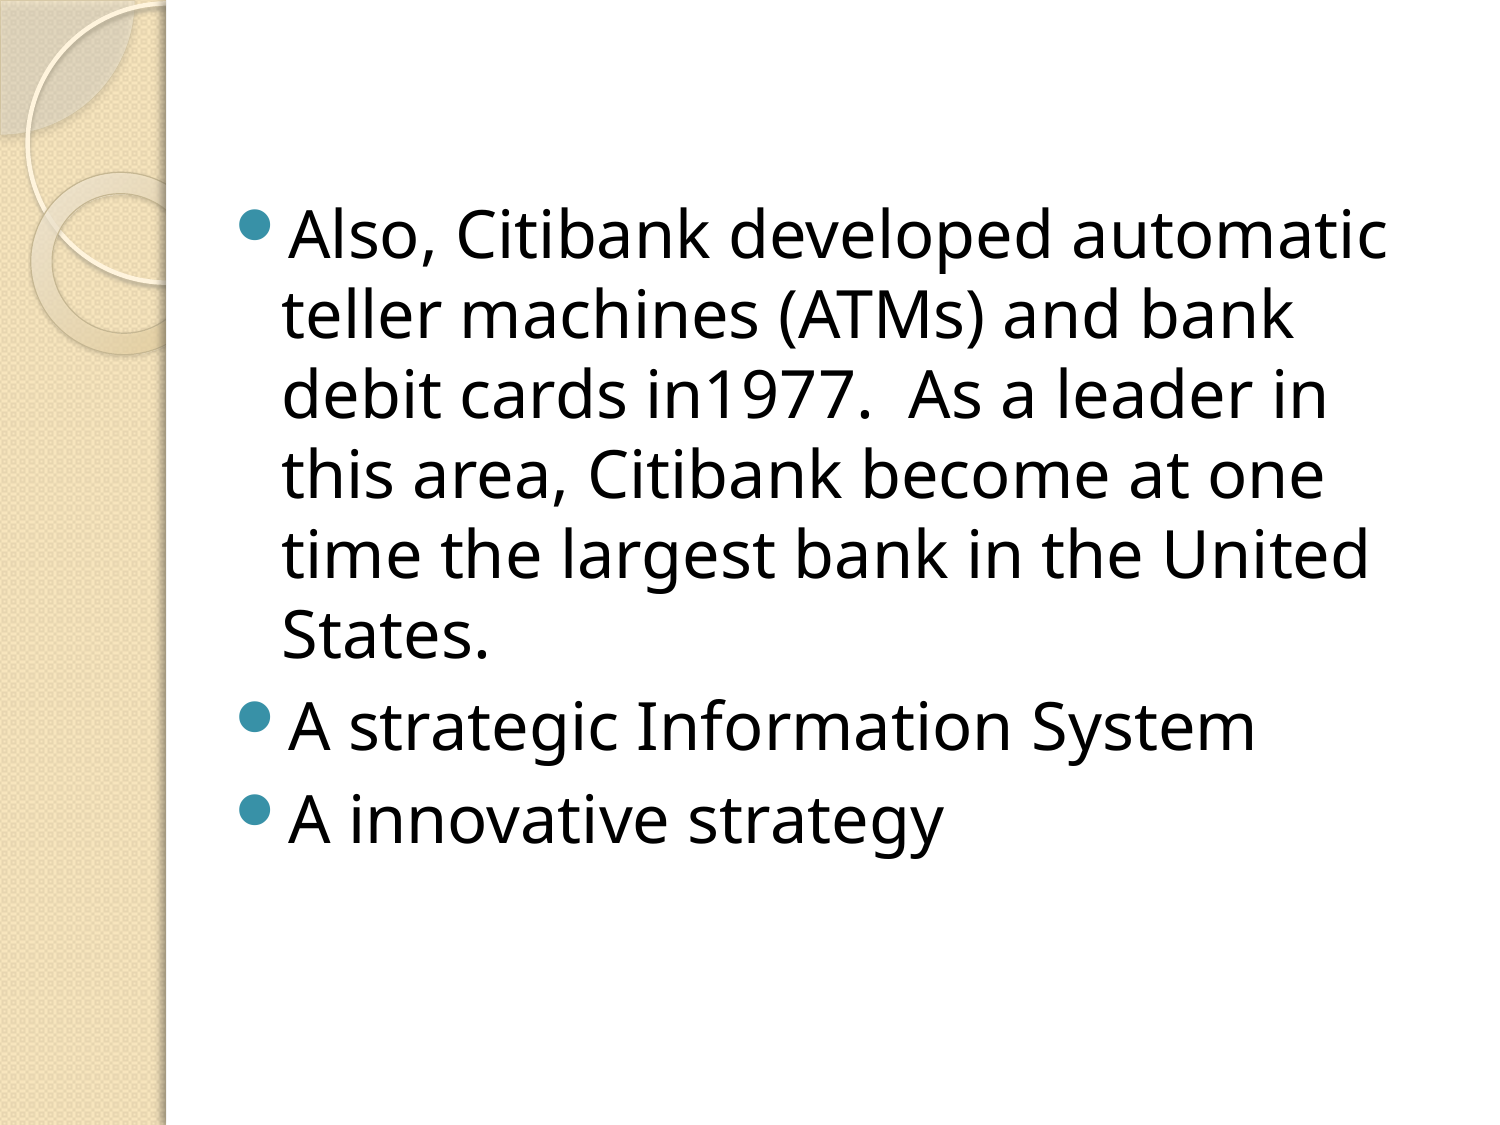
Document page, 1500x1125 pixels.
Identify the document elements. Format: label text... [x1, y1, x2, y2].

list Also, Citibank developed automatic teller machines (ATMs) and bank debit cards in1977. As a leader in this area, Citibank become at one time the largest bank in the United States. A strategic Information System A innovative strategy [206, 184, 1466, 1025]
